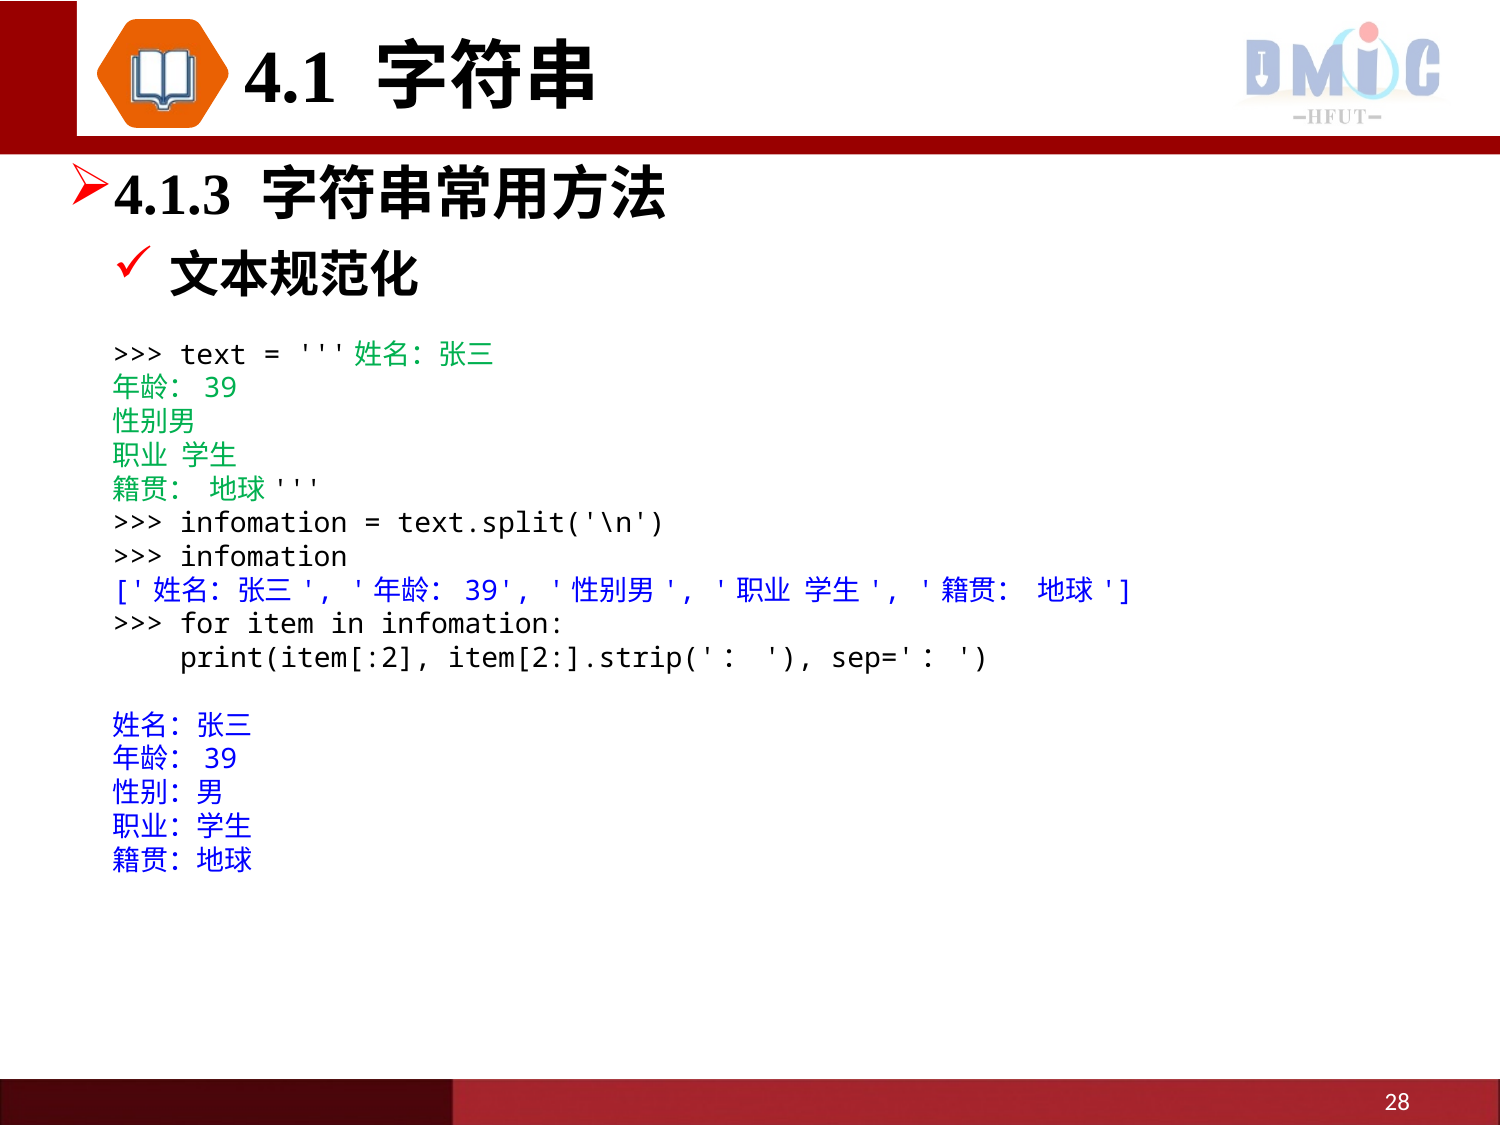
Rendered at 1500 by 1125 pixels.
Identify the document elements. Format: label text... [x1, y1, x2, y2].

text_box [0, 18, 933, 129]
picture [0, 1079, 1500, 1125]
list 文本规范化 >>> text = '''姓名：张三 年龄：39 性别男 职业 学生 籍贯： 地球''' >>> infomation = text.split('\n') >>> infomation ['姓名：张三', '年龄：39', '性别男', '职业 学生', '籍贯： 地球'] >>> for item in infomation: print(item[:2], item[2:].strip('： '), sep='：') 姓名：张三 年龄：39 性别：男 职业：学生 籍贯：地球 [97, 234, 1449, 1003]
text_box 4.1.3 字符串常用方法 [53, 149, 981, 234]
slide_number 28 [1074, 1081, 1425, 1119]
